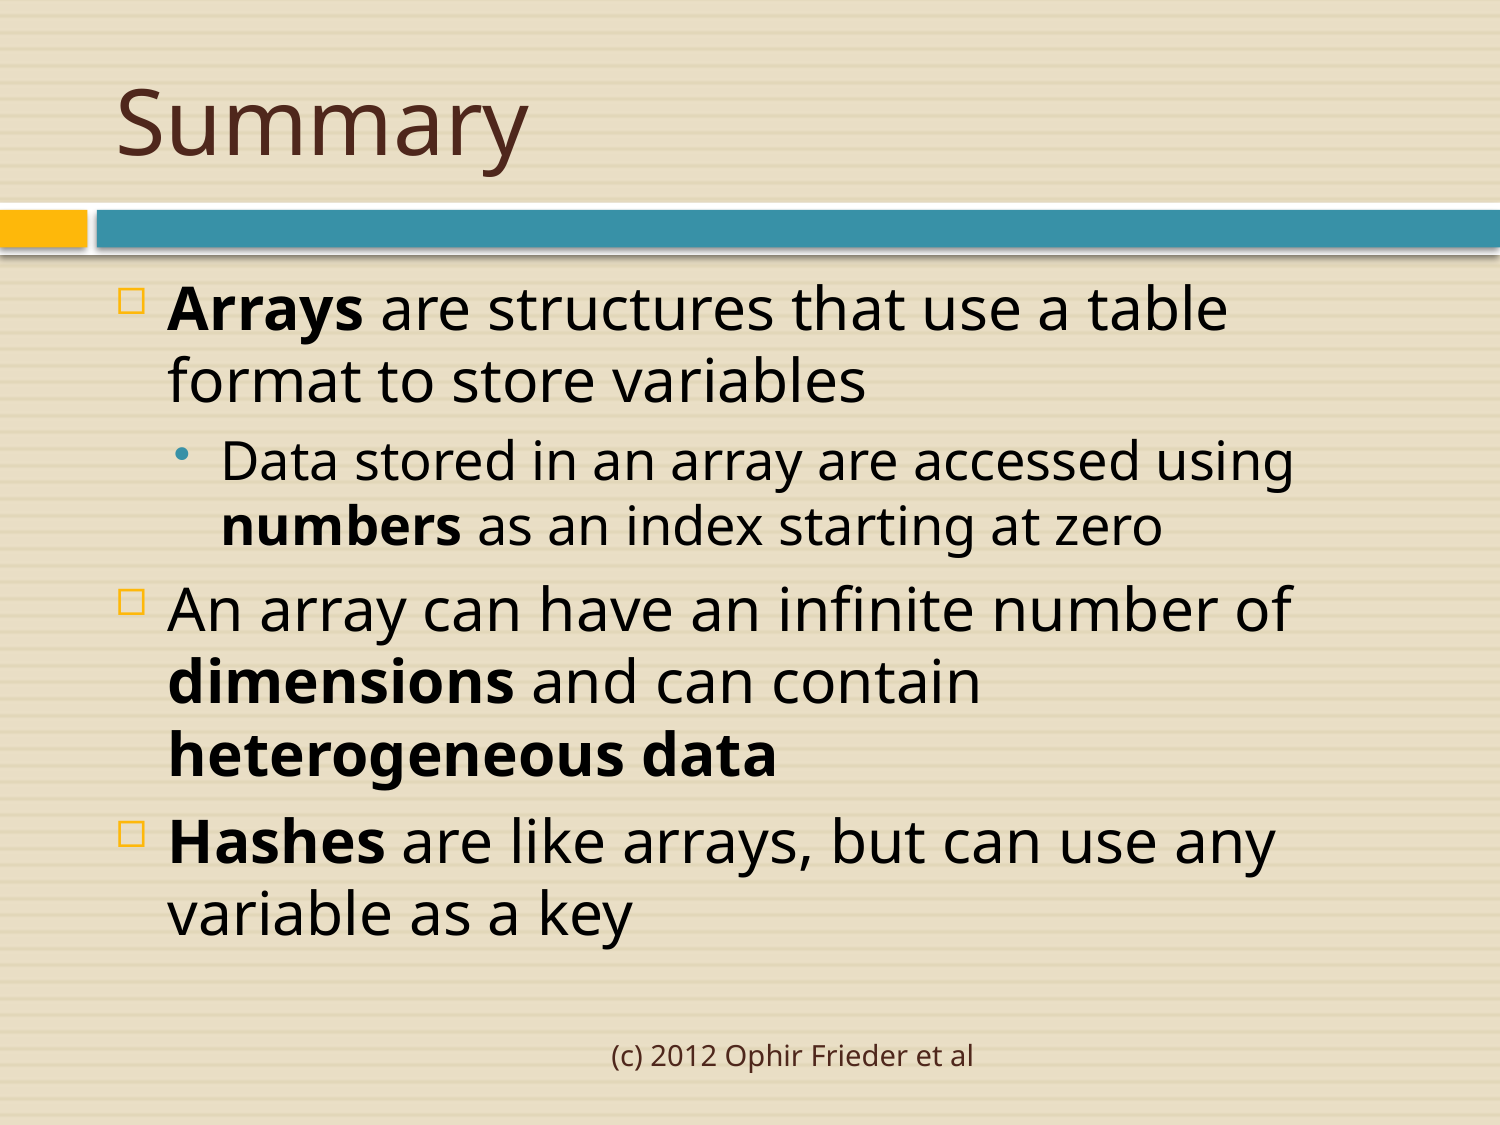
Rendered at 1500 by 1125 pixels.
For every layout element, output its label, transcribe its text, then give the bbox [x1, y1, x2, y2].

title Summary [100, 37, 1438, 200]
footer (c) 2012 Ophir Frieder et al [99, 1025, 990, 1085]
list Arrays are structures that use a table format to store variables Data stored in an array are accessed using numbers as an index starting at zero An array can have an infinite number of dimensions and can contain heterogeneous data Hashes are like arrays, but can use any variable as a key [100, 262, 1438, 1000]
